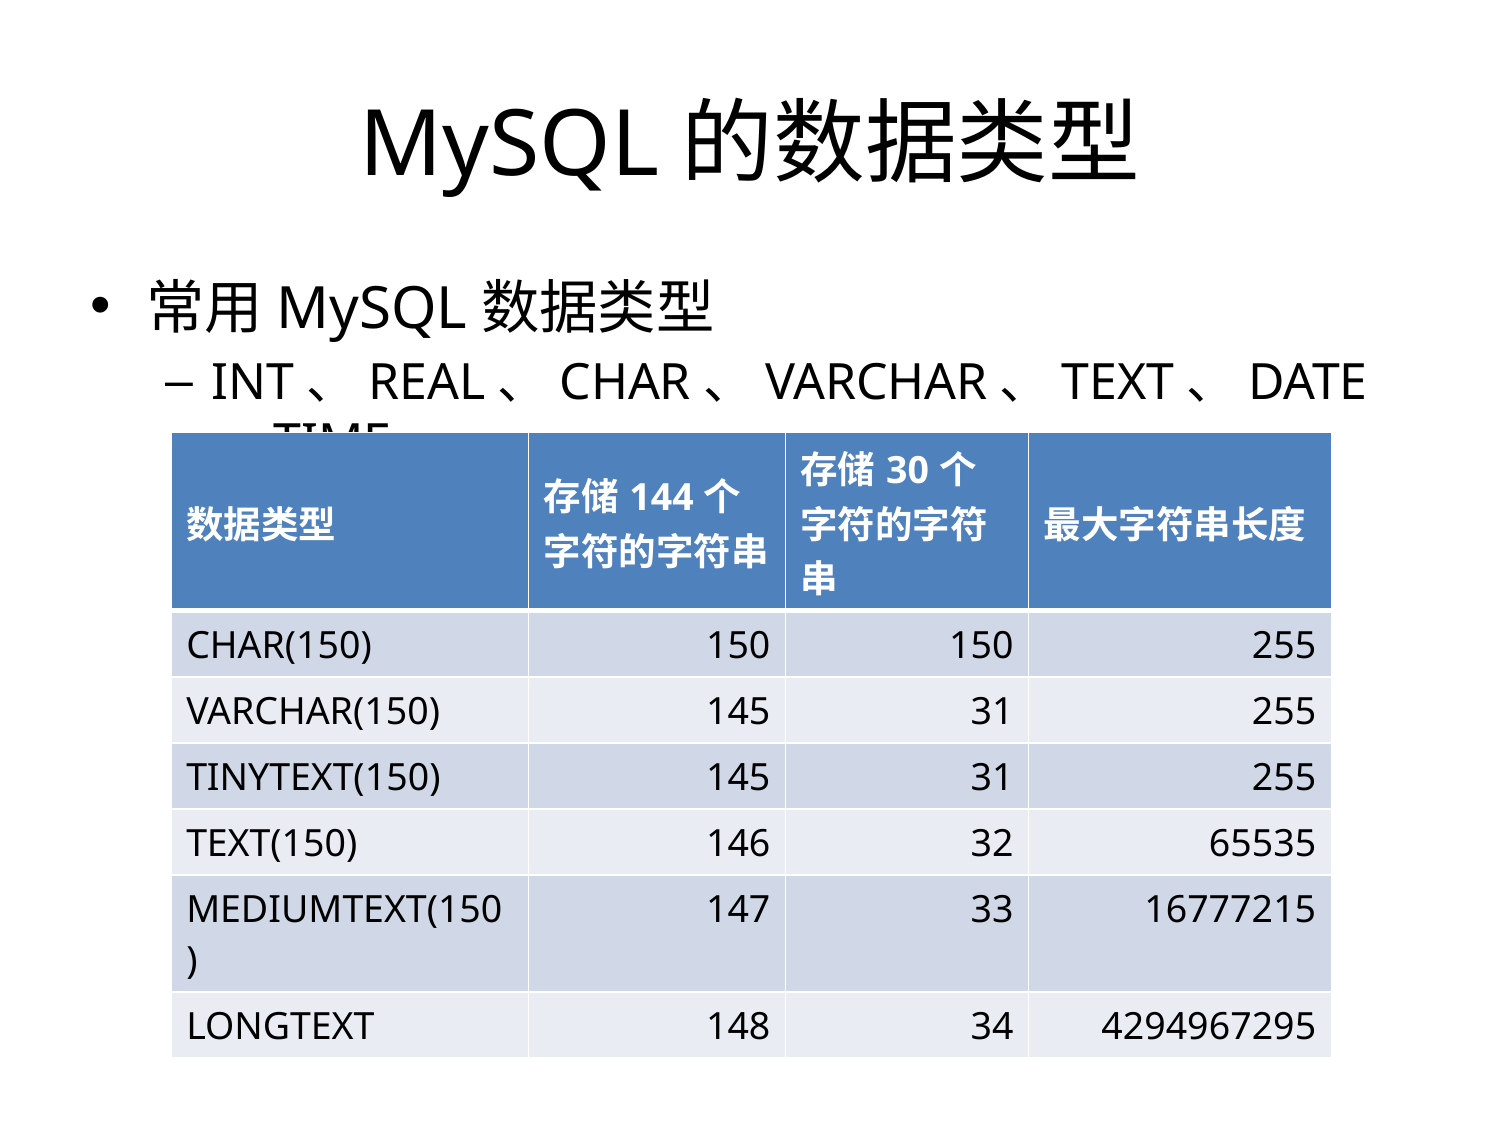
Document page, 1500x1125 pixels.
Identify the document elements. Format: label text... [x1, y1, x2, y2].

table_cell TINYTEXT(150) [172, 744, 528, 808]
table_cell 255 [1029, 678, 1331, 742]
table_cell 145 [529, 678, 785, 742]
table_cell 31 [786, 744, 1028, 808]
table_header 存储30个字符的字符串 [786, 433, 1028, 608]
table_cell 150 [529, 613, 785, 676]
table_cell MEDIUMTEXT(150) [172, 876, 528, 991]
table_cell 4294967295 [1029, 993, 1331, 1057]
table_cell 150 [786, 613, 1028, 676]
table_cell TEXT(150) [172, 810, 528, 874]
table_cell 65535 [1029, 810, 1331, 874]
table_cell LONGTEXT [172, 993, 528, 1057]
table_cell 146 [529, 810, 785, 874]
table_cell 32 [786, 810, 1028, 874]
table_cell 33 [786, 876, 1028, 991]
table_cell 148 [529, 993, 785, 1057]
table_cell 31 [786, 678, 1028, 742]
table_cell 145 [529, 744, 785, 808]
table_header 数据类型 [172, 433, 528, 608]
table_header 最大字符串长度 [1029, 433, 1331, 608]
table_header 存储144个字符的字符串 [529, 433, 785, 608]
table_cell 147 [529, 876, 785, 991]
table_cell CHAR(150) [172, 613, 528, 676]
table_cell 16777215 [1029, 876, 1331, 991]
table_cell 255 [1029, 613, 1331, 676]
title MySQL的数据类型 [75, 45, 1425, 233]
table_cell 34 [786, 993, 1028, 1057]
table_cell 255 [1029, 744, 1331, 808]
table_cell VARCHAR(150) [172, 678, 528, 742]
list 常用MySQL数据类型 INT、REAL、CHAR、VARCHAR、TEXT、DATE、TIME [75, 262, 1425, 1005]
